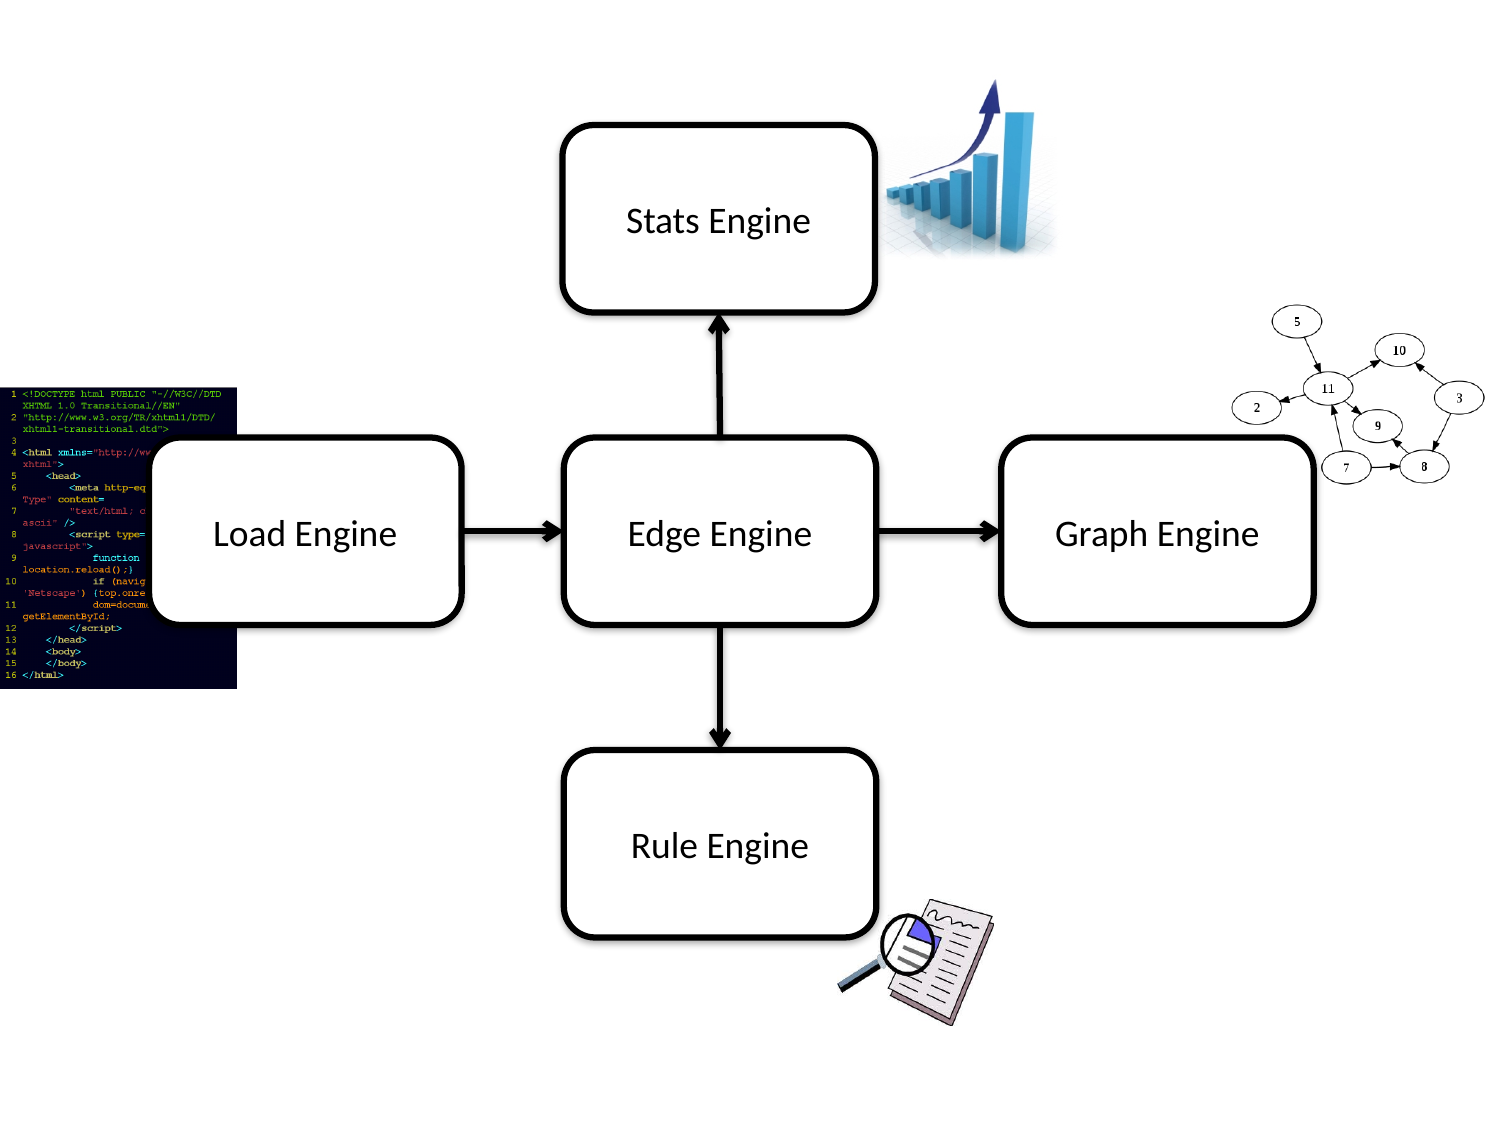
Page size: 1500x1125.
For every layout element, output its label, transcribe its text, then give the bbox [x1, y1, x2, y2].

text_box Stats Engine [561, 124, 876, 314]
picture [0, 387, 237, 689]
text_box Edge Engine [563, 436, 878, 626]
picture [1227, 300, 1488, 488]
text_box Graph Engine [1000, 436, 1315, 626]
text_box Load Engine [242, 436, 463, 626]
text_box Rule Engine [563, 749, 878, 939]
picture [837, 899, 994, 1026]
picture [871, 74, 1063, 266]
